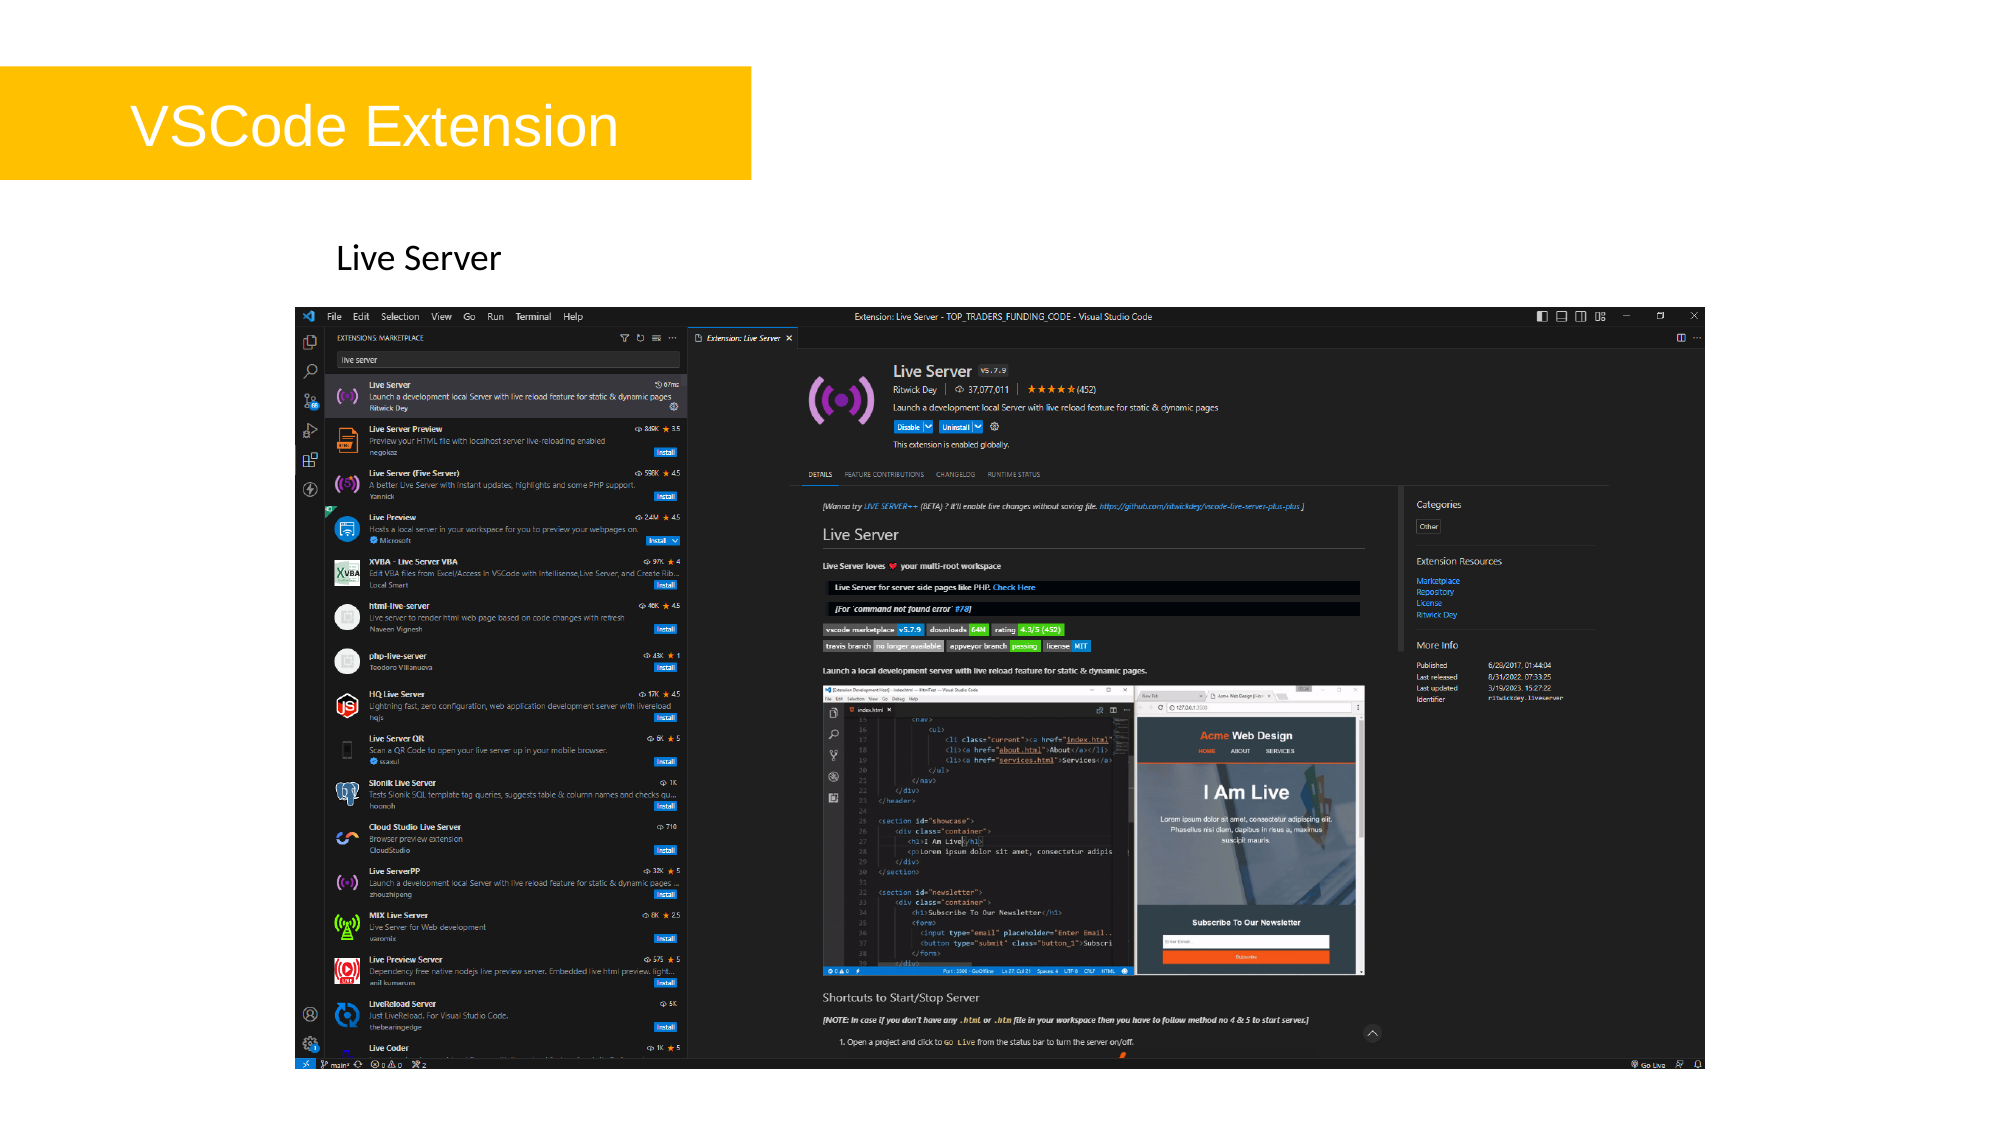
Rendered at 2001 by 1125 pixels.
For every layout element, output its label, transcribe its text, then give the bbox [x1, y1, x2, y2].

text_box VSCode Extension [0, 65, 752, 181]
text_box Live Server [321, 225, 518, 286]
picture [295, 307, 1705, 1069]
